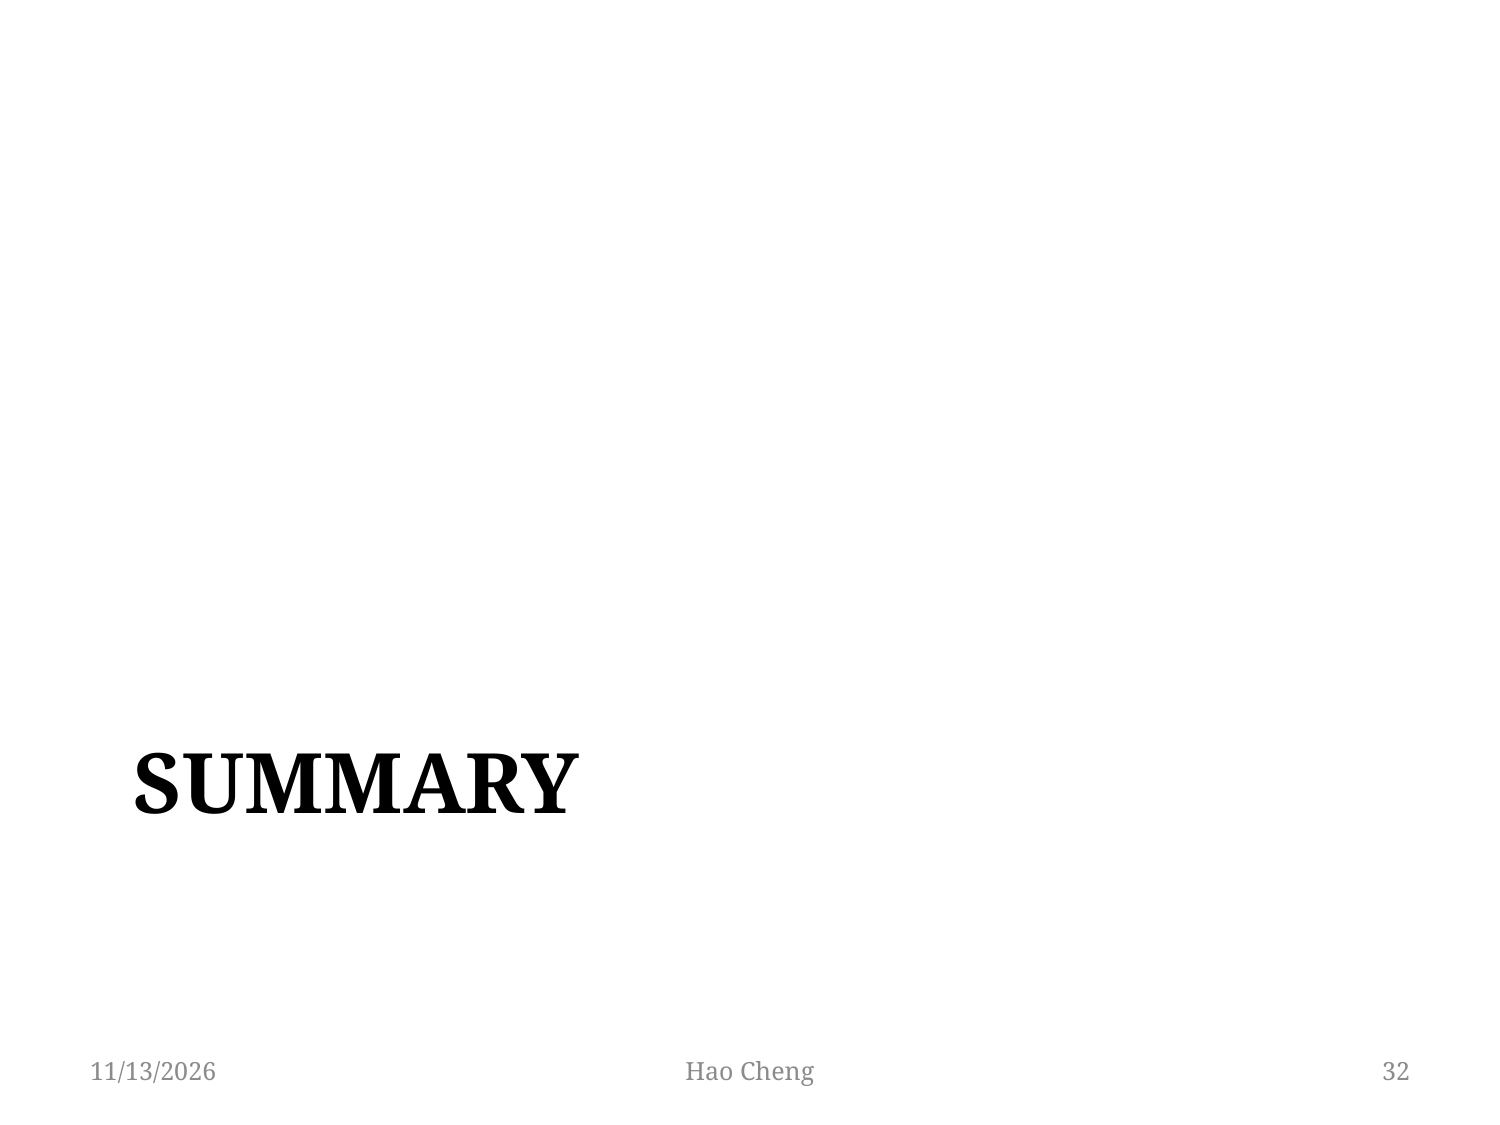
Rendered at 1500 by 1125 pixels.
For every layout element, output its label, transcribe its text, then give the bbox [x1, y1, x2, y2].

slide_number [75, 1042, 425, 1103]
title summary [118, 722, 1394, 947]
footer Hao Cheng [512, 1042, 988, 1103]
slide_number 32 [1074, 1042, 1425, 1103]
